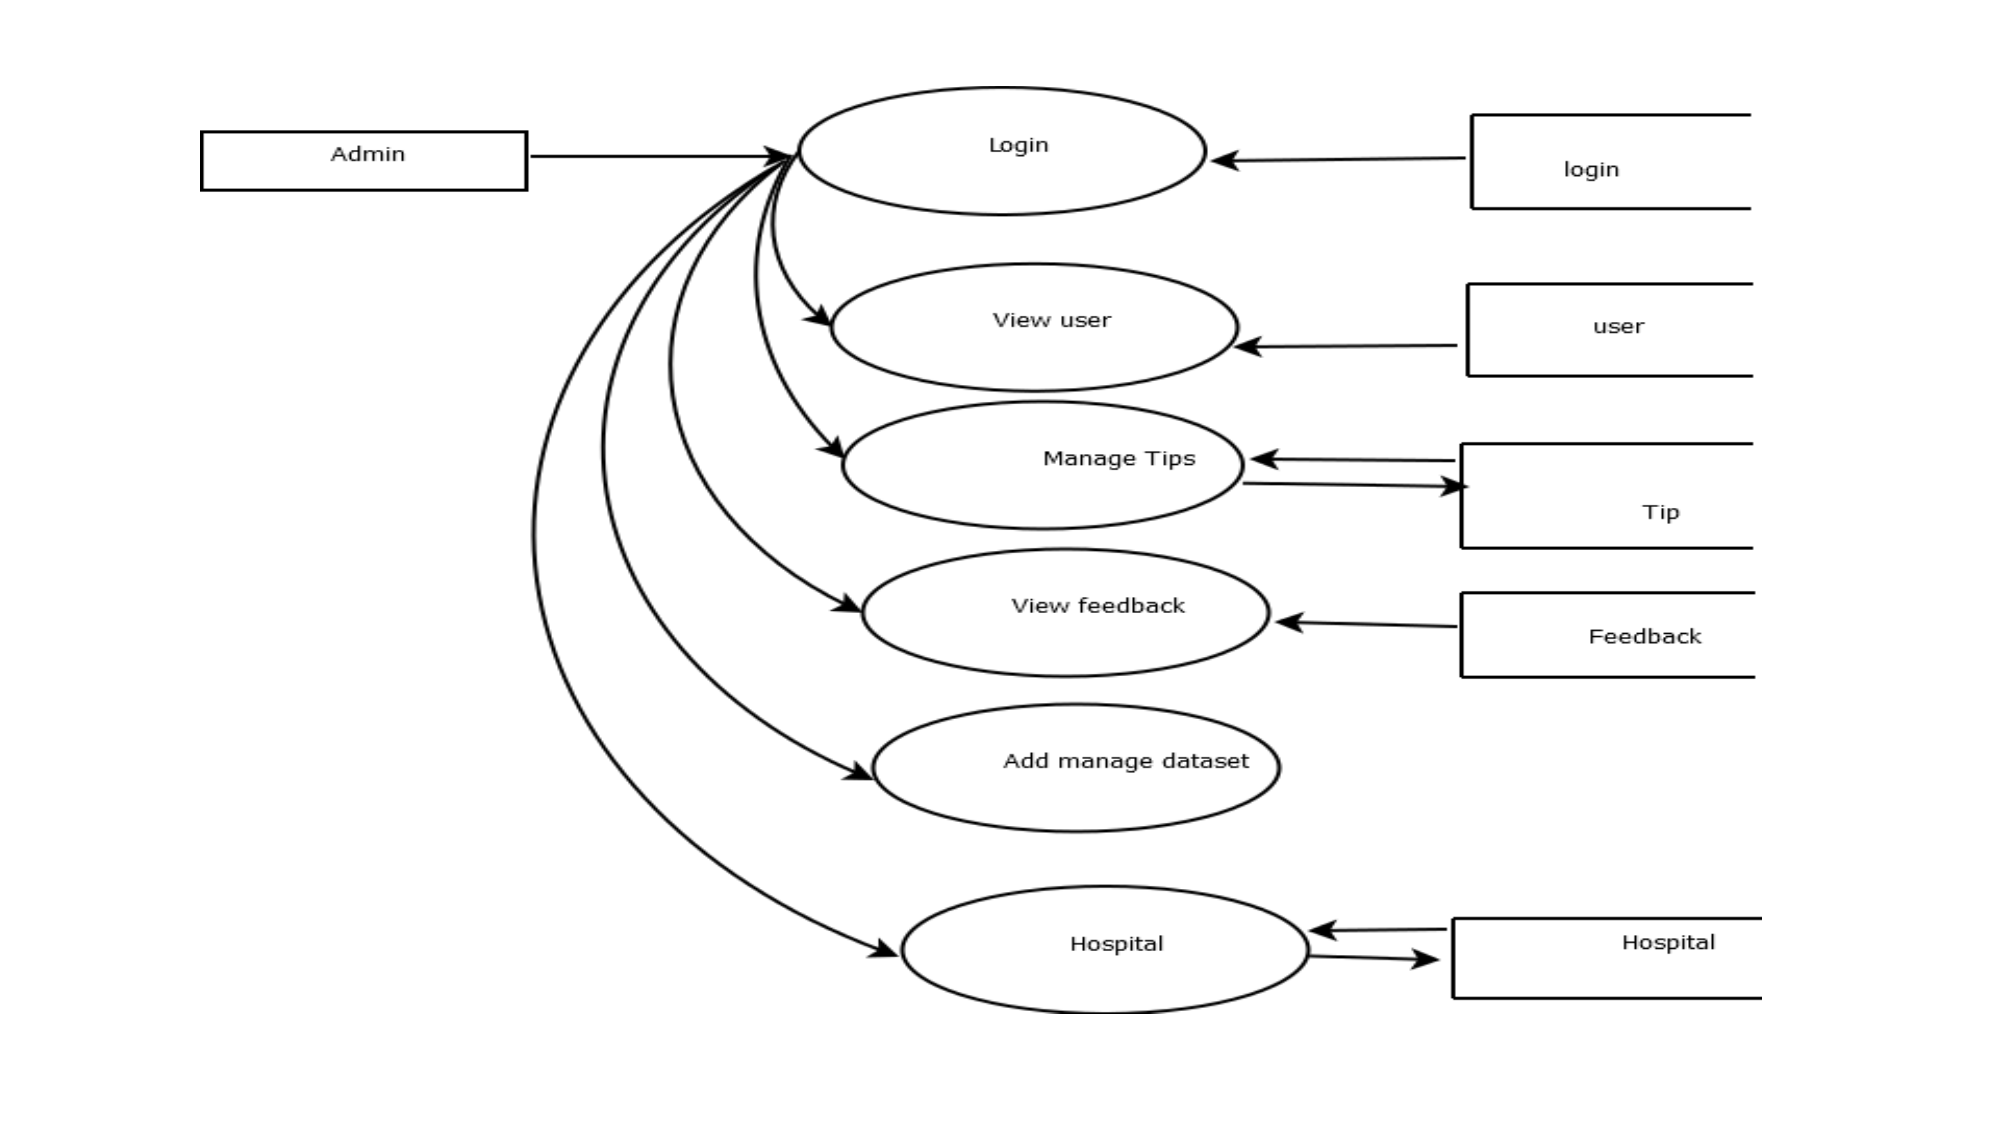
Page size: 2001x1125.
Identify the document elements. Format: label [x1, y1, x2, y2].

list [200, 86, 1762, 1014]
